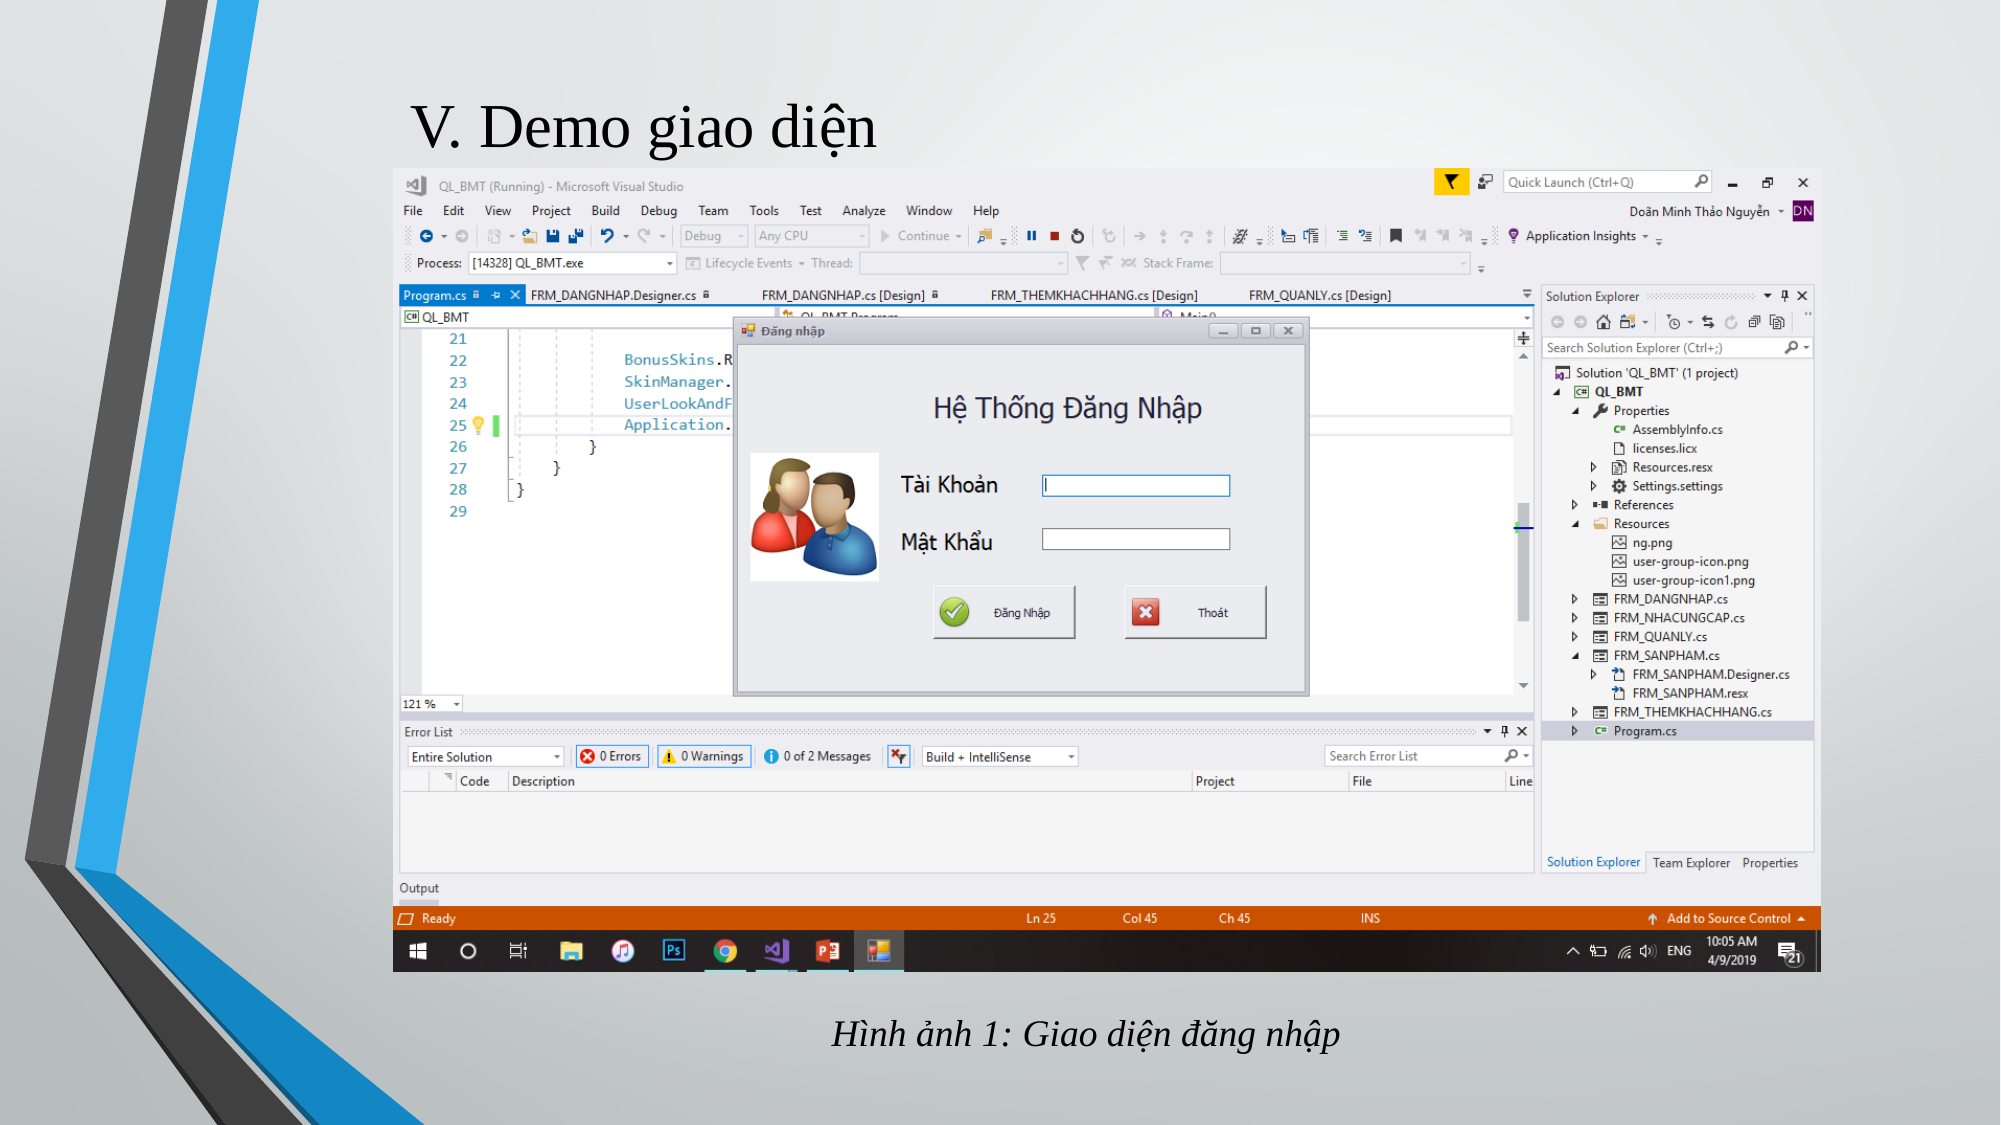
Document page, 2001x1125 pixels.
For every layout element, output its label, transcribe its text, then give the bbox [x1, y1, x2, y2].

picture [393, 168, 1821, 972]
text_box V. Demo giao diện [396, 77, 894, 168]
text_box Hình ảnh 1: Giao diện đăng nhập [816, 1001, 1356, 1062]
